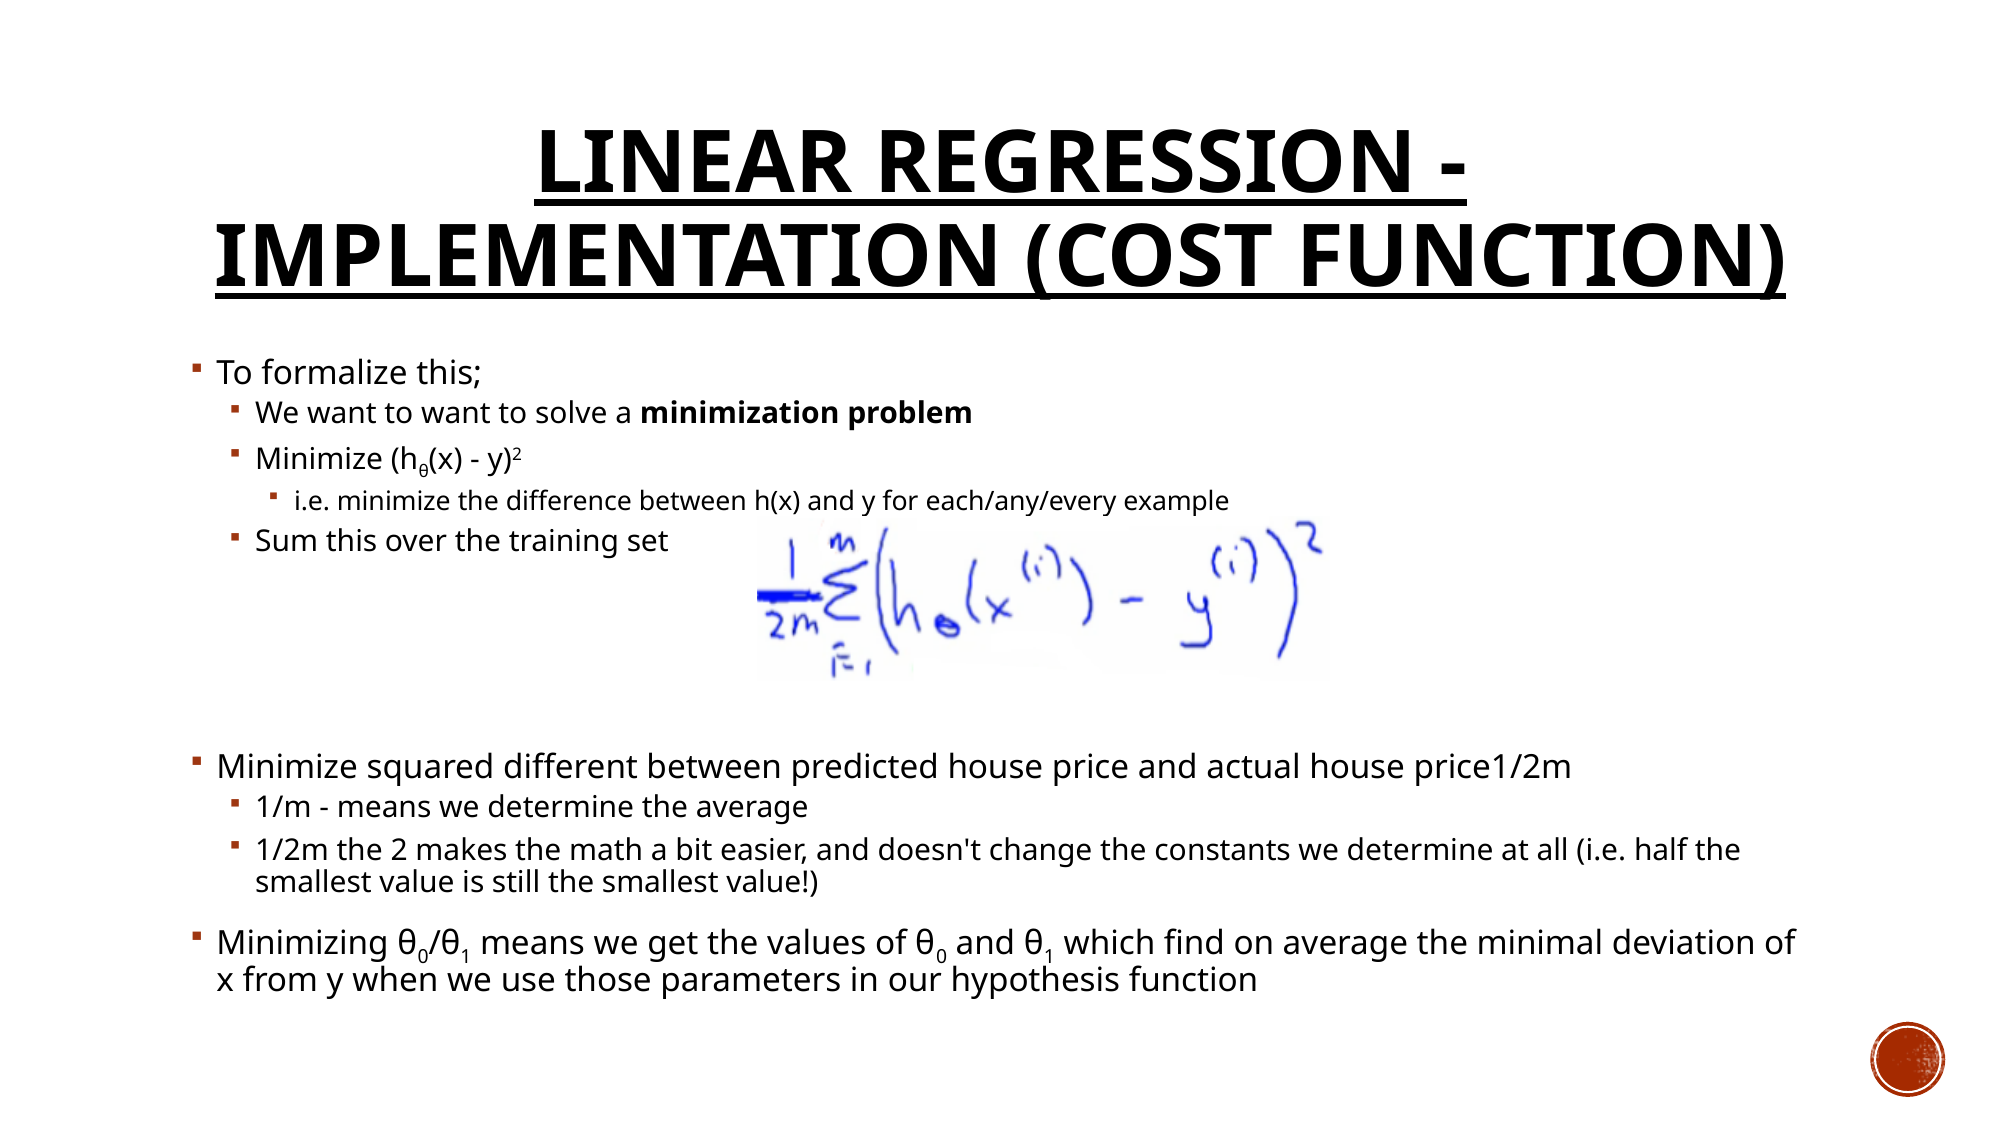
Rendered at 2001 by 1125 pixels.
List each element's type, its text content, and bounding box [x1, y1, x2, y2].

picture [757, 516, 1330, 681]
title Linear regression - implementation (cost function) [175, 79, 1826, 344]
list To formalize this; We want to want to solve a minimization problem Minimize (hθ(x) - y)2 i.e. minimize the difference between h(x) and y for each/any/every example Sum this over the training set Minimize squared different between predicted house price and actual house price1/2m 1/m - means we determine the average 1/2m the 2 makes the math a bit easier, and doesn't change the constants we determine at all (i.e. half the smallest value is still the smallest value!) Minimizing θ0/θ1 means we get the values of θ0 and θ1 which find on average the minimal deviation of x from y when we use those parameters in our hypothesis function [175, 348, 1826, 1013]
